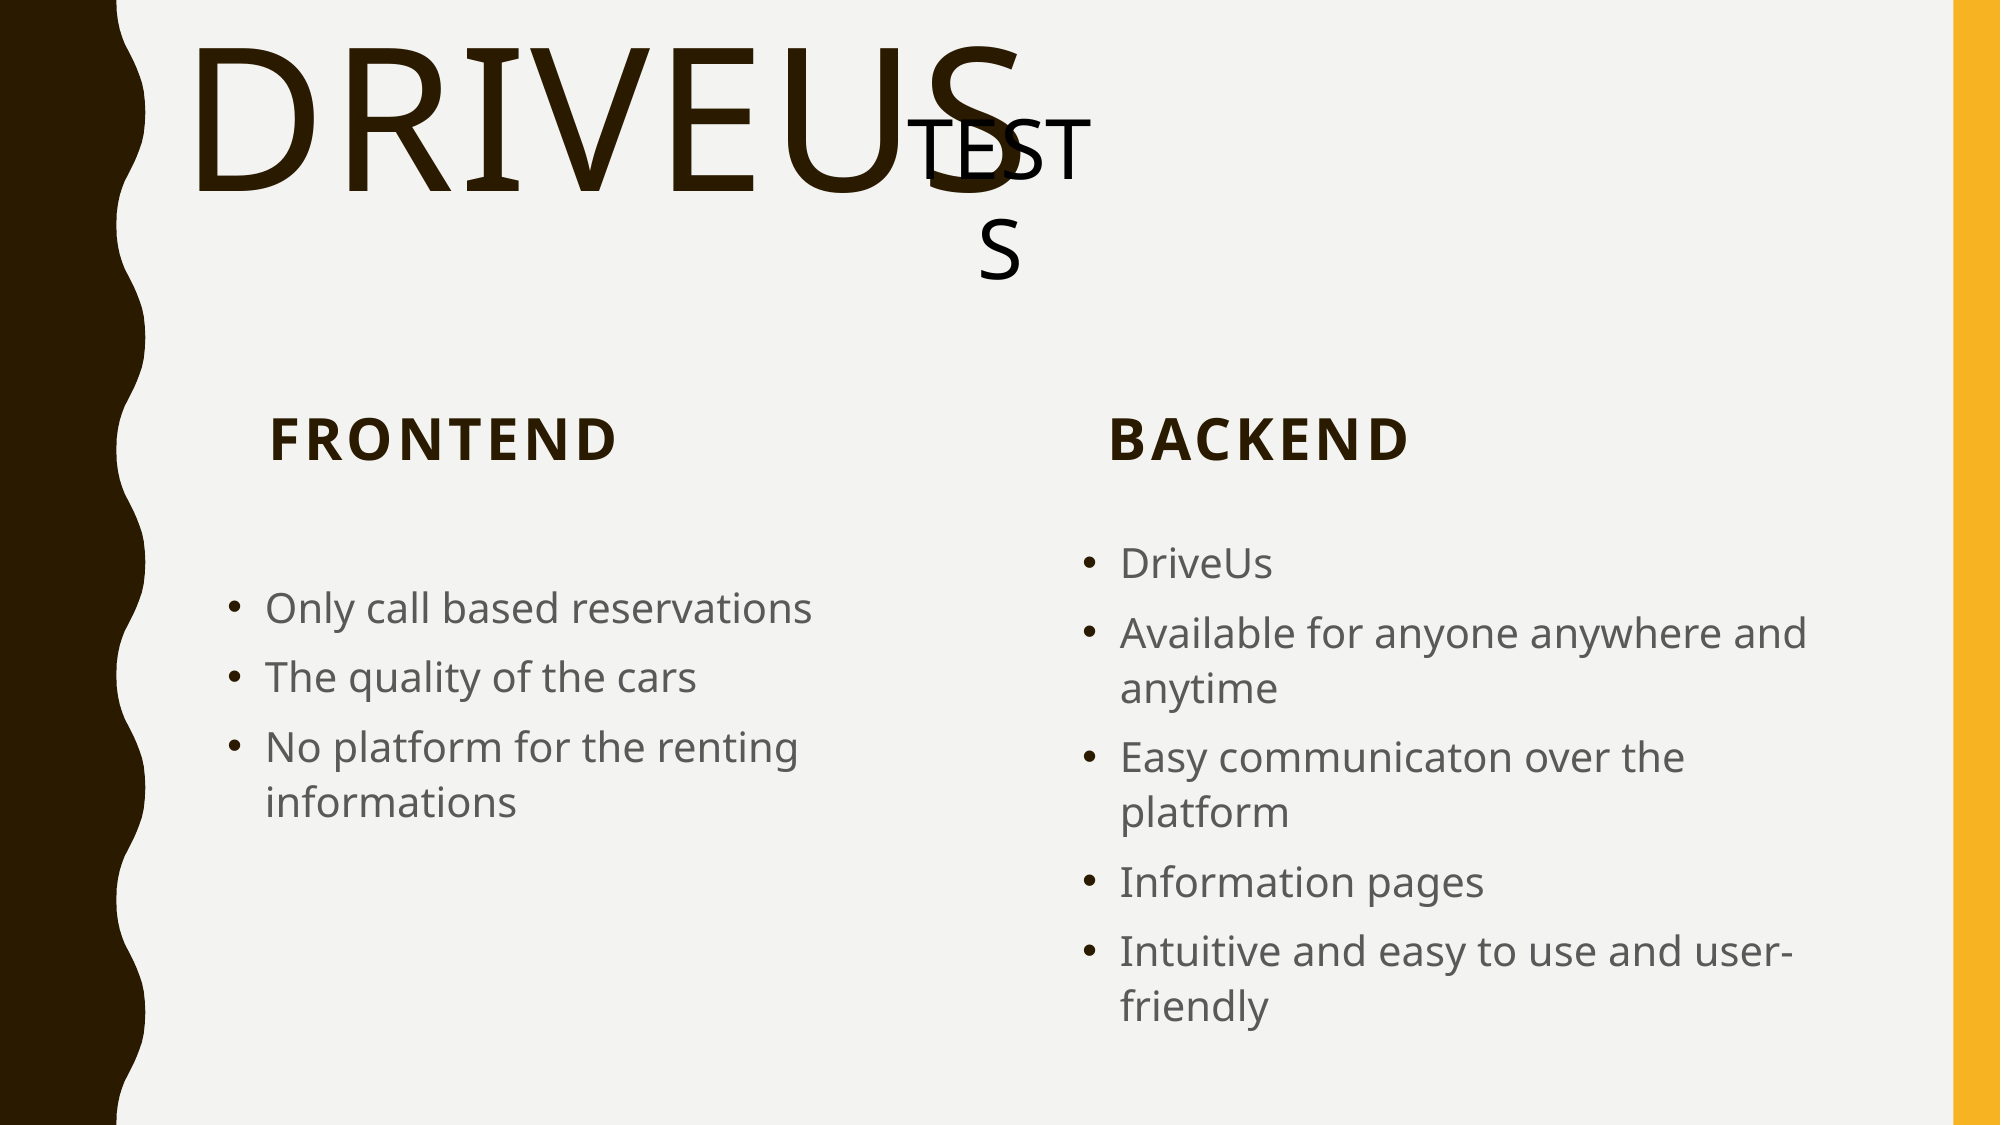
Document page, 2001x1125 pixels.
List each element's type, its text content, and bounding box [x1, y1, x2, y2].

list Only call based reservations The quality of the cars No platform for the renting informations [212, 568, 1000, 1061]
text_box TESTS [874, 88, 1126, 304]
title DRIVEus [165, 10, 1835, 256]
list Frontend [253, 375, 1041, 480]
list DriveUs Available for anyone anywhere and anytime Easy communicaton over the platform Information pages Intuitive and easy to use and user-friendly [1067, 524, 1855, 1016]
list backend [1092, 375, 1881, 480]
